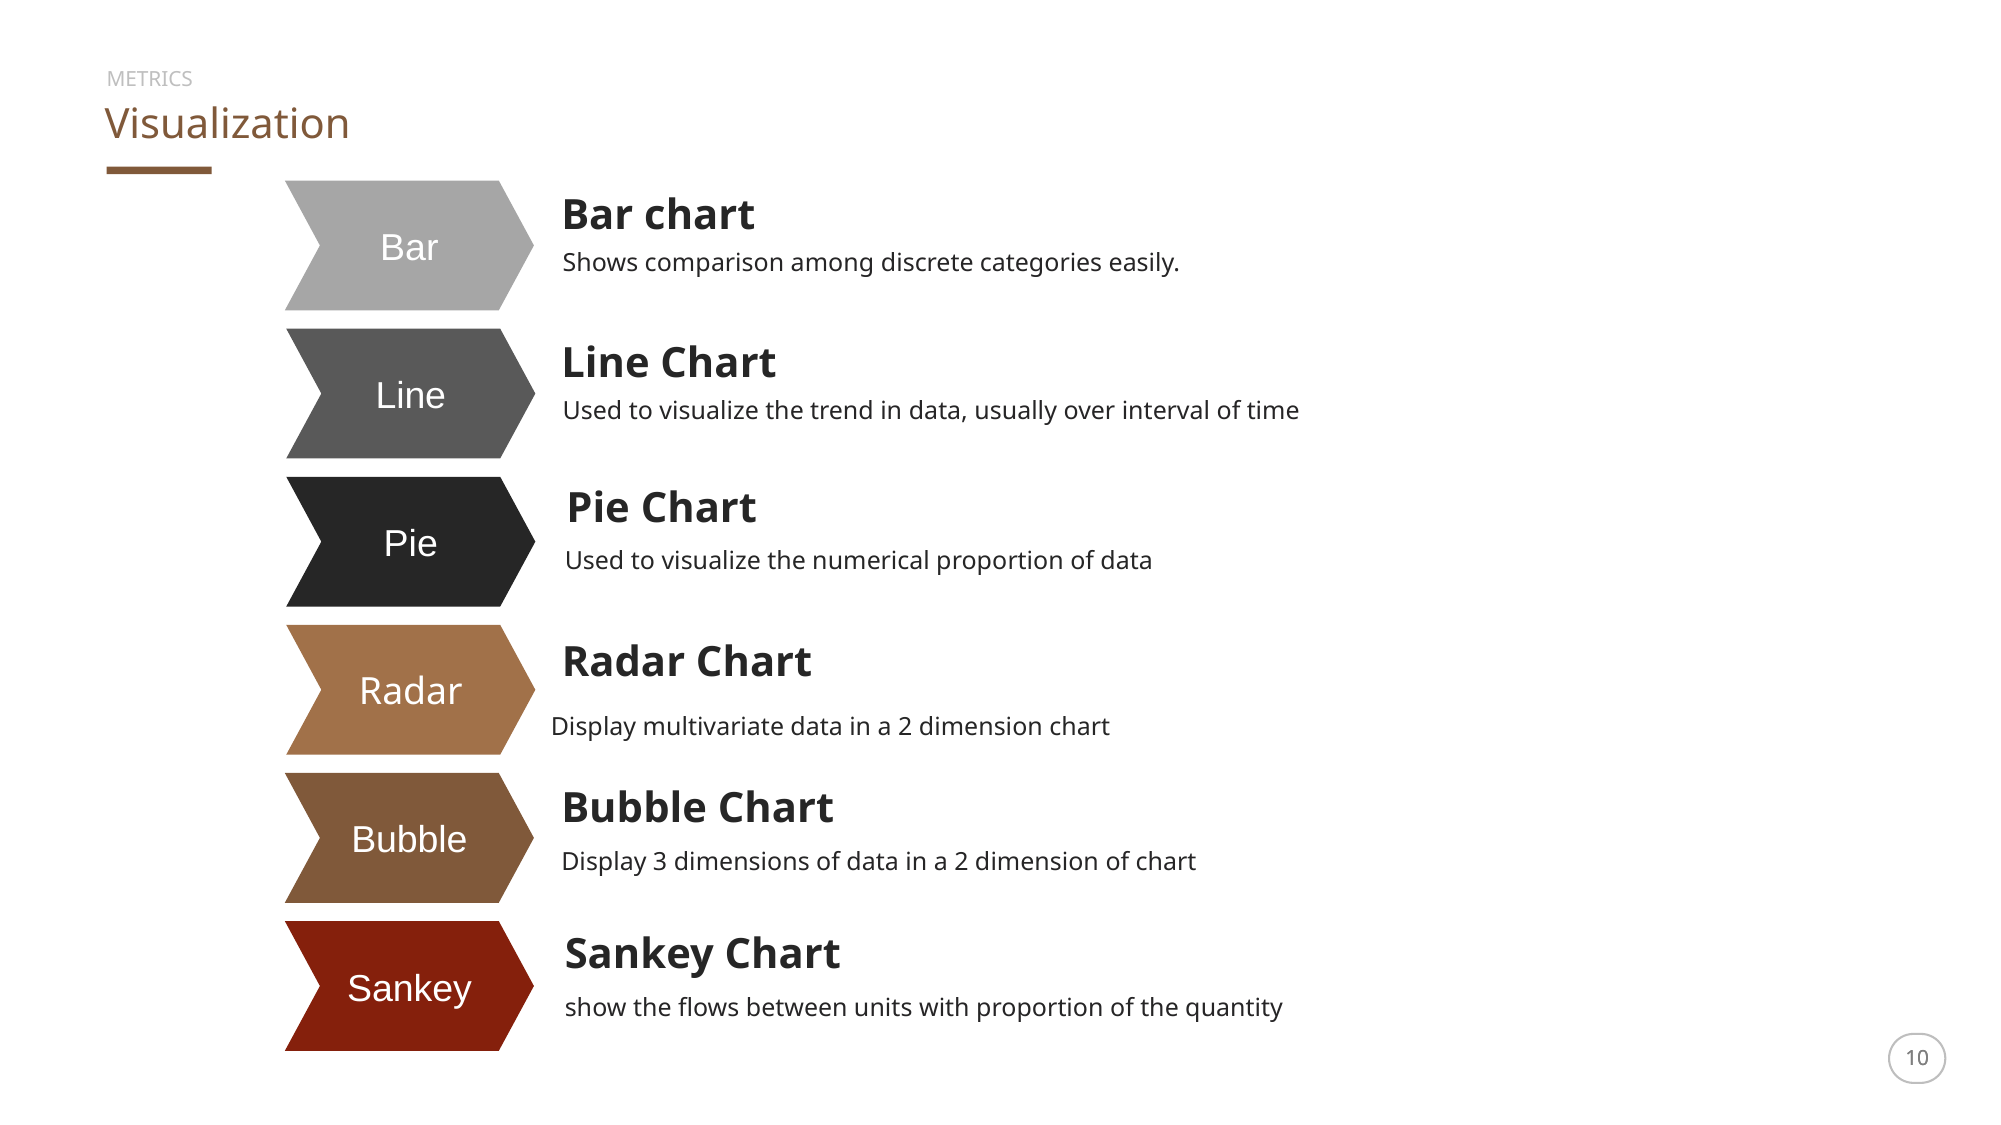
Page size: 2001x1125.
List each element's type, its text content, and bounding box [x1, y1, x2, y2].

text_box Bar [284, 180, 534, 311]
text_box Radar [286, 624, 536, 755]
text_box Used to visualize the numerical proportion of data [558, 531, 1723, 620]
text_box Bubble Chart [555, 772, 1720, 831]
text_box ‹#› [1881, 1026, 1953, 1091]
text_box Pie [286, 476, 536, 607]
text_box Display multivariate data in a 2 dimension chart [544, 697, 1709, 746]
text_box Radar Chart [556, 626, 1561, 693]
text_box Bar chart [555, 180, 1652, 247]
text_box Line Chart [555, 328, 1089, 395]
text_box Sankey [284, 921, 534, 1051]
text_box Used to visualize the trend in data, usually over interval of time [556, 380, 1721, 429]
list Visualization [104, 102, 1894, 153]
list METRICS [106, 68, 1896, 94]
text_box Sankey Chart [558, 919, 1723, 978]
text_box Shows comparison among discrete categories easily. [556, 232, 1721, 281]
text_box Line [286, 328, 536, 459]
text_box show the flows between units with proportion of the quantity [558, 978, 1723, 1027]
text_box Bubble [284, 772, 534, 903]
text_box Display 3 dimensions of data in a 2 dimension of chart [555, 831, 1720, 880]
text_box Pie Chart [560, 473, 1177, 531]
